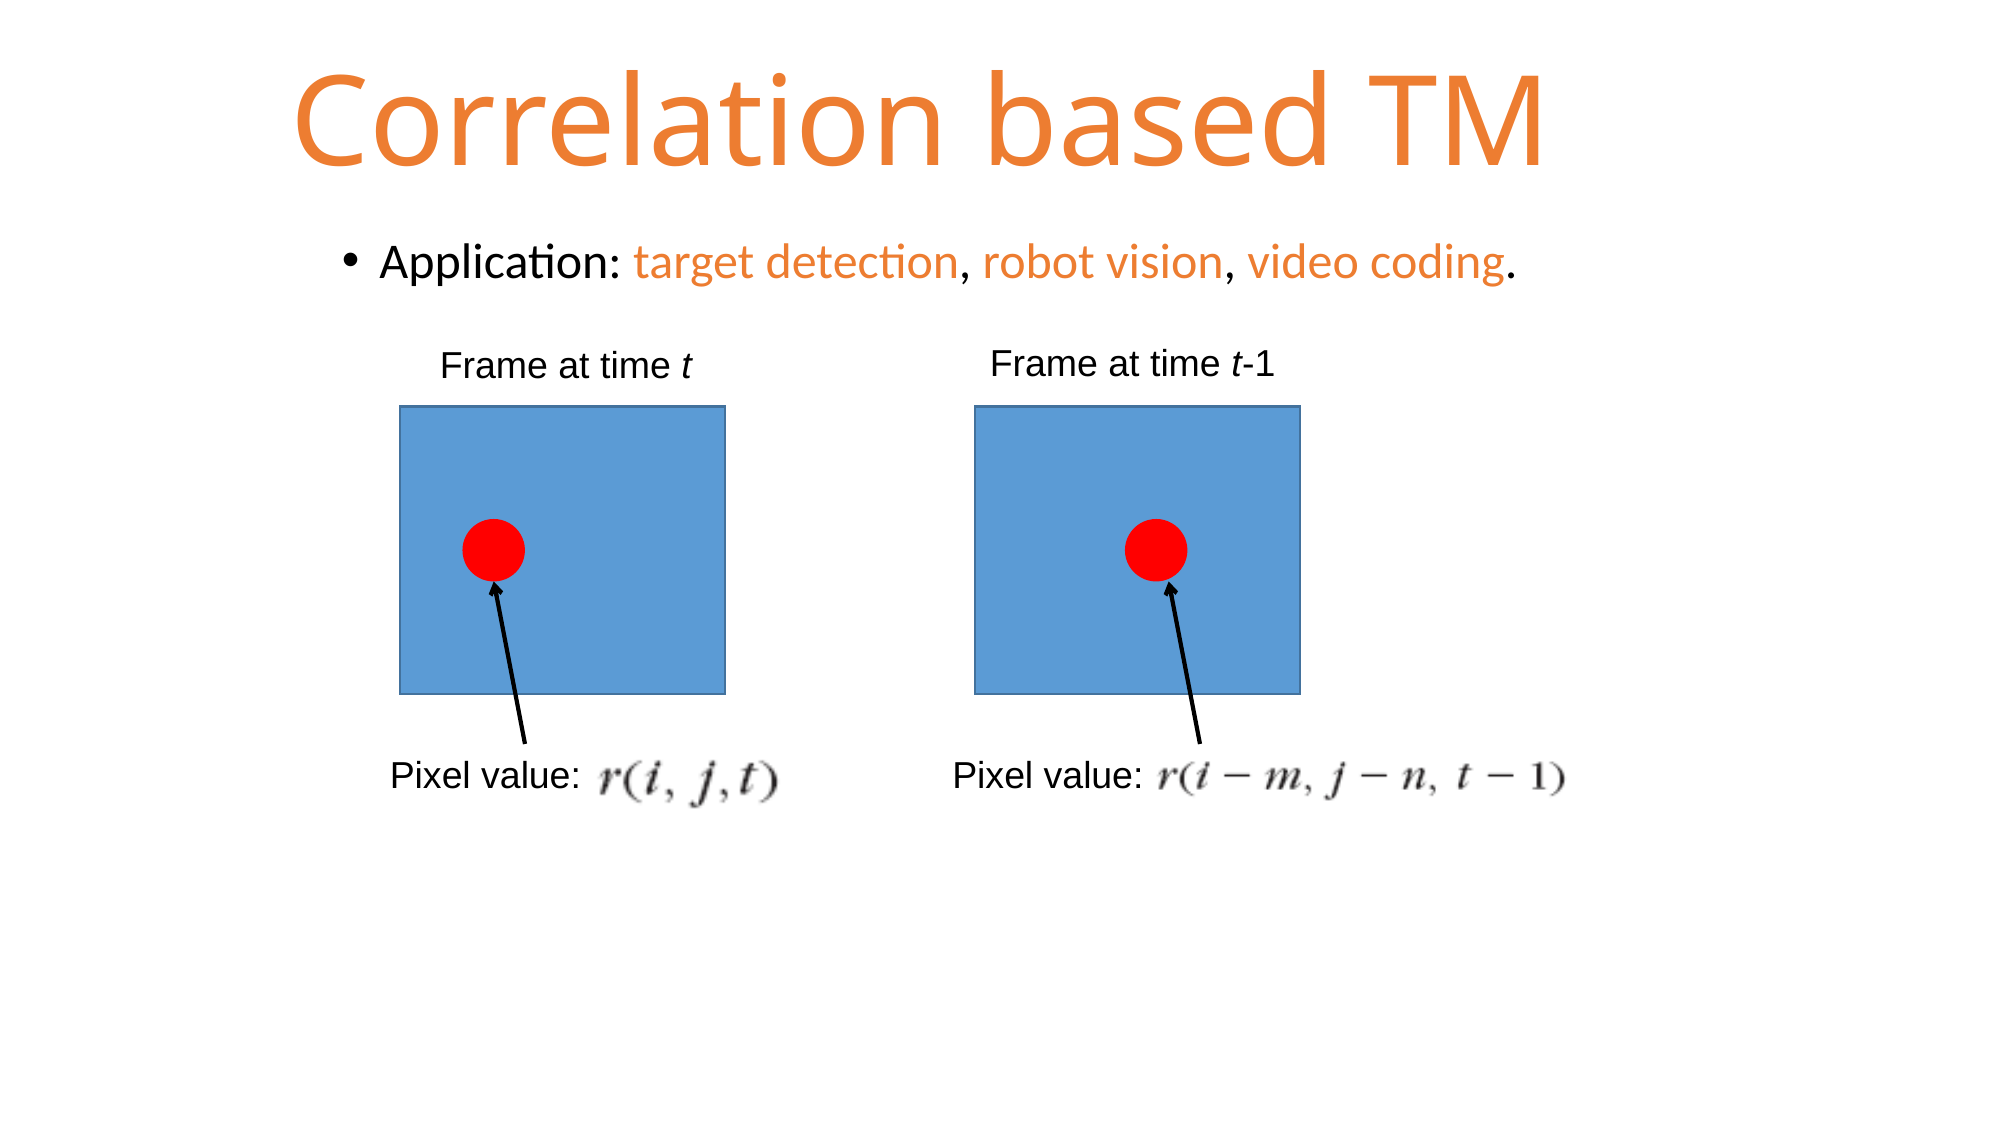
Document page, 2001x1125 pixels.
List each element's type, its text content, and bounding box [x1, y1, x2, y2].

text_box [974, 405, 1301, 695]
text_box Pixel value: [374, 743, 588, 804]
text_box [1123, 517, 1189, 583]
title Correlation based TM [275, 50, 1725, 200]
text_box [428, 647, 591, 679]
list Application: target detection, robot vision, video coding. [326, 228, 1674, 338]
text_box Pixel value: [937, 743, 1238, 804]
picture [1151, 757, 1571, 807]
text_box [1103, 647, 1266, 679]
text_box Frame at time t-1 [975, 331, 1300, 392]
text_box Frame at time t [424, 333, 725, 393]
text_box [399, 405, 726, 695]
text_box [461, 517, 526, 583]
picture [588, 743, 788, 819]
